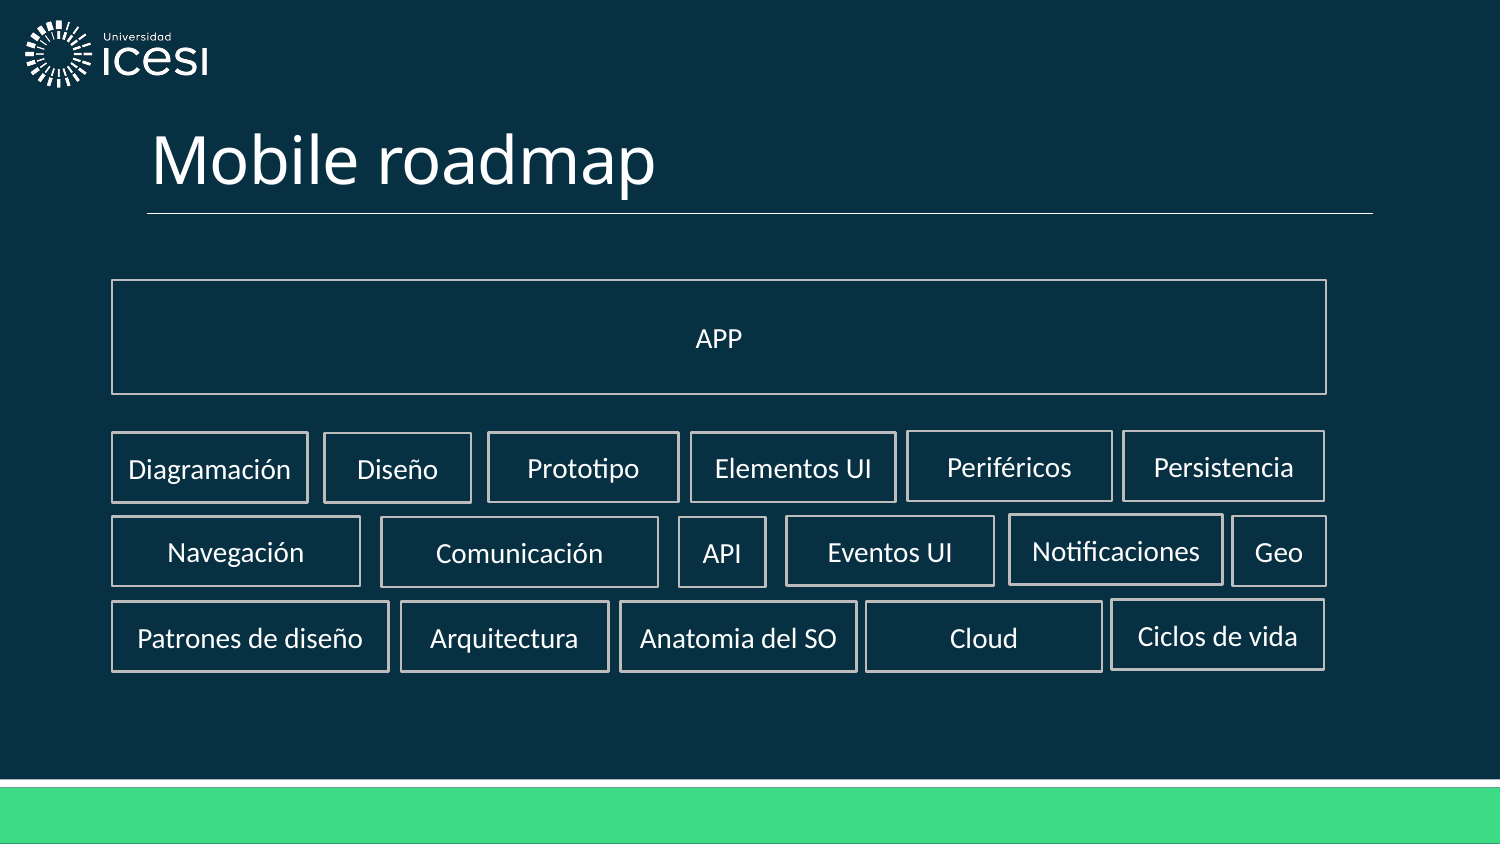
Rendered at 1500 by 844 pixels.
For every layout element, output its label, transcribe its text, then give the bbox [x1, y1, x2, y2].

text_box Patrones de diseño [111, 600, 390, 673]
text_box Cloud [865, 600, 1103, 673]
text_box Anatomia del SO [619, 600, 858, 673]
text_box Geo [1231, 515, 1327, 587]
text_box Eventos UI [785, 515, 995, 587]
text_box Persistencia [1122, 430, 1325, 502]
text_box Diagramación [111, 431, 309, 504]
text_box Ciclos de vida [1110, 598, 1325, 671]
picture [24, 19, 208, 89]
text_box Arquitectura [400, 600, 610, 673]
text_box Periféricos [906, 430, 1113, 502]
text_box Mobile roadmap [135, 35, 1373, 214]
text_box Notificaciones [1008, 513, 1224, 586]
text_box Prototipo [487, 431, 680, 503]
text_box API [678, 516, 767, 588]
text_box Comunicación [380, 516, 659, 588]
text_box Diseño [323, 432, 472, 504]
text_box APP [111, 279, 1327, 395]
text_box Elementos UI [690, 431, 897, 503]
text_box Navegación [111, 515, 361, 587]
